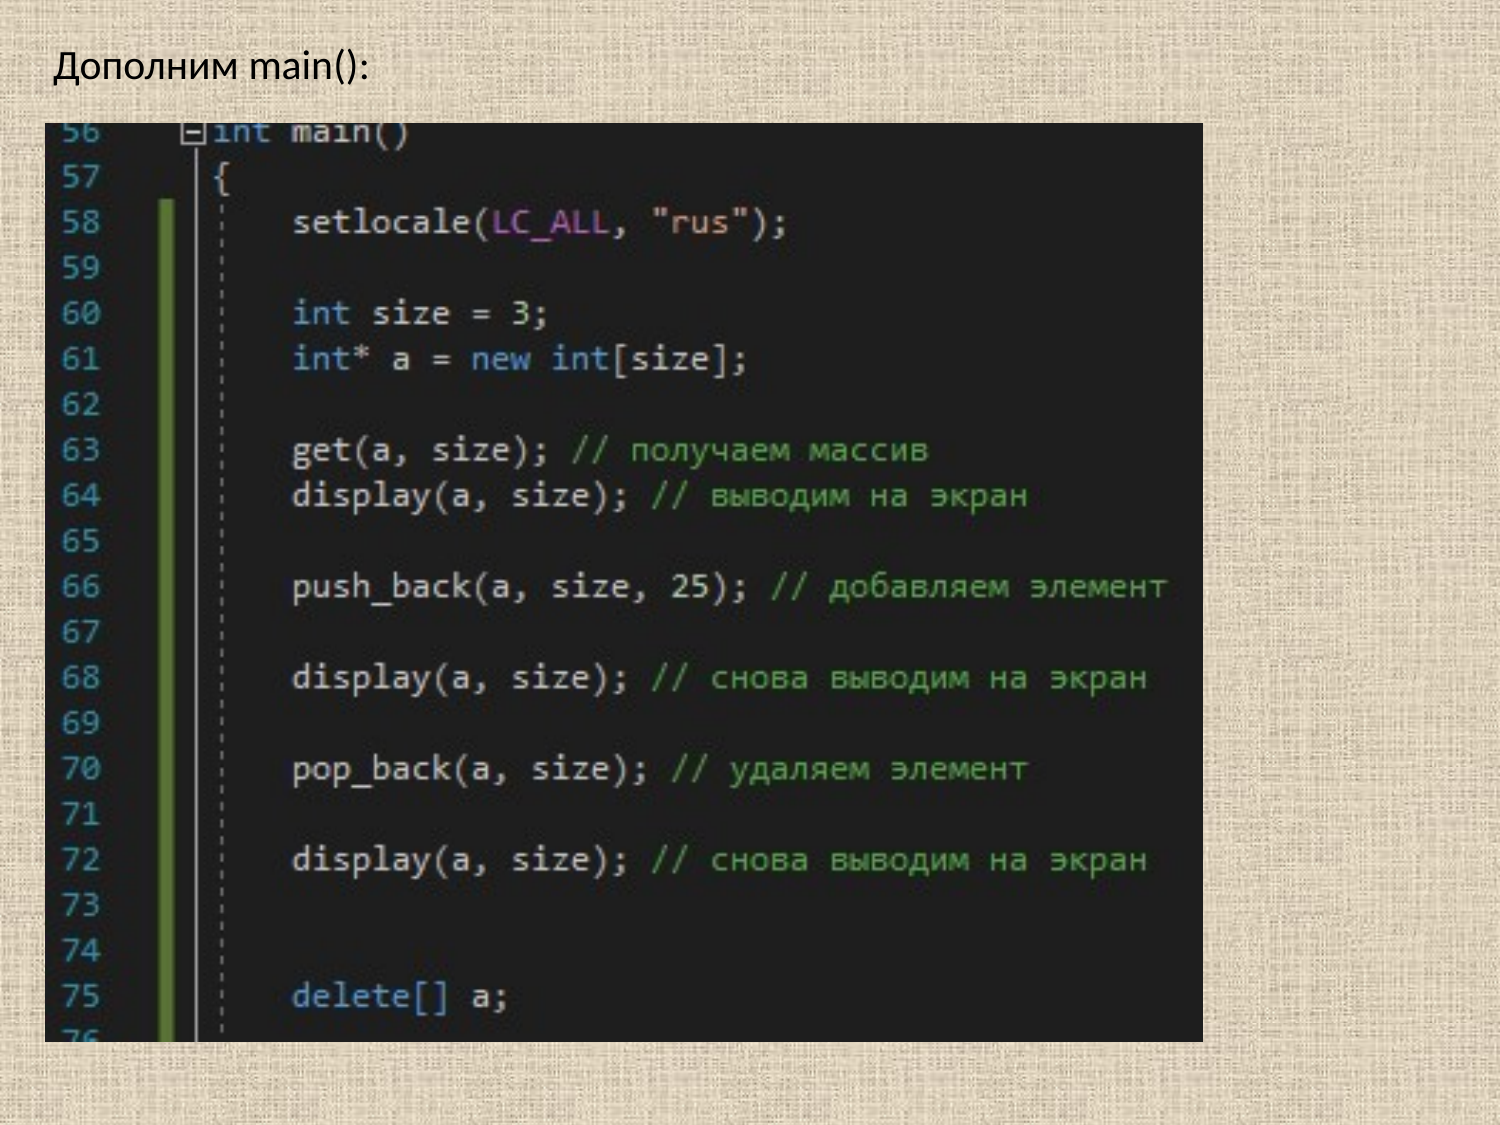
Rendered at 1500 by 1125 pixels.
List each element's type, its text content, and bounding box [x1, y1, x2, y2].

text_box Дополним main(): [38, 30, 1466, 96]
picture [0, 0, 1500, 1125]
